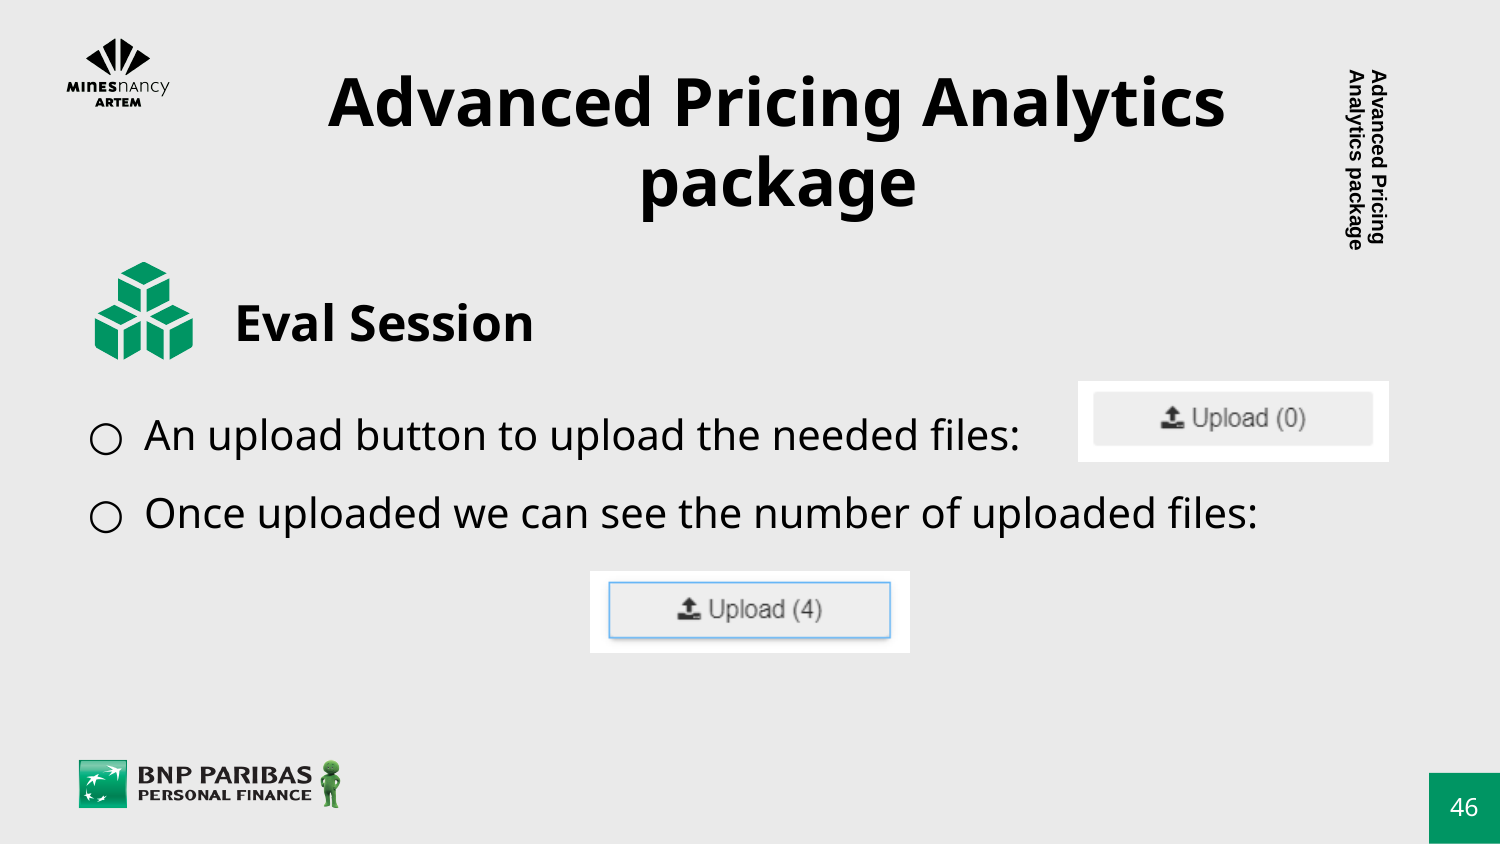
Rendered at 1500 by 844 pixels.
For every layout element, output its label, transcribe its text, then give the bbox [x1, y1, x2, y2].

text_box Advanced Pricing Analytics package [1330, 54, 1406, 335]
text_box Eval Session [234, 276, 602, 346]
title Advanced Pricing Analytics package [276, 45, 1295, 140]
slide_number 46 [1429, 772, 1500, 844]
text_box Once uploaded we can see the number of uploaded files: [87, 472, 1330, 753]
picture [66, 747, 352, 820]
text_box An upload button to upload the needed files: [87, 393, 1330, 472]
picture [590, 571, 910, 653]
picture [66, 38, 170, 107]
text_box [94, 261, 193, 360]
picture [1078, 381, 1389, 462]
